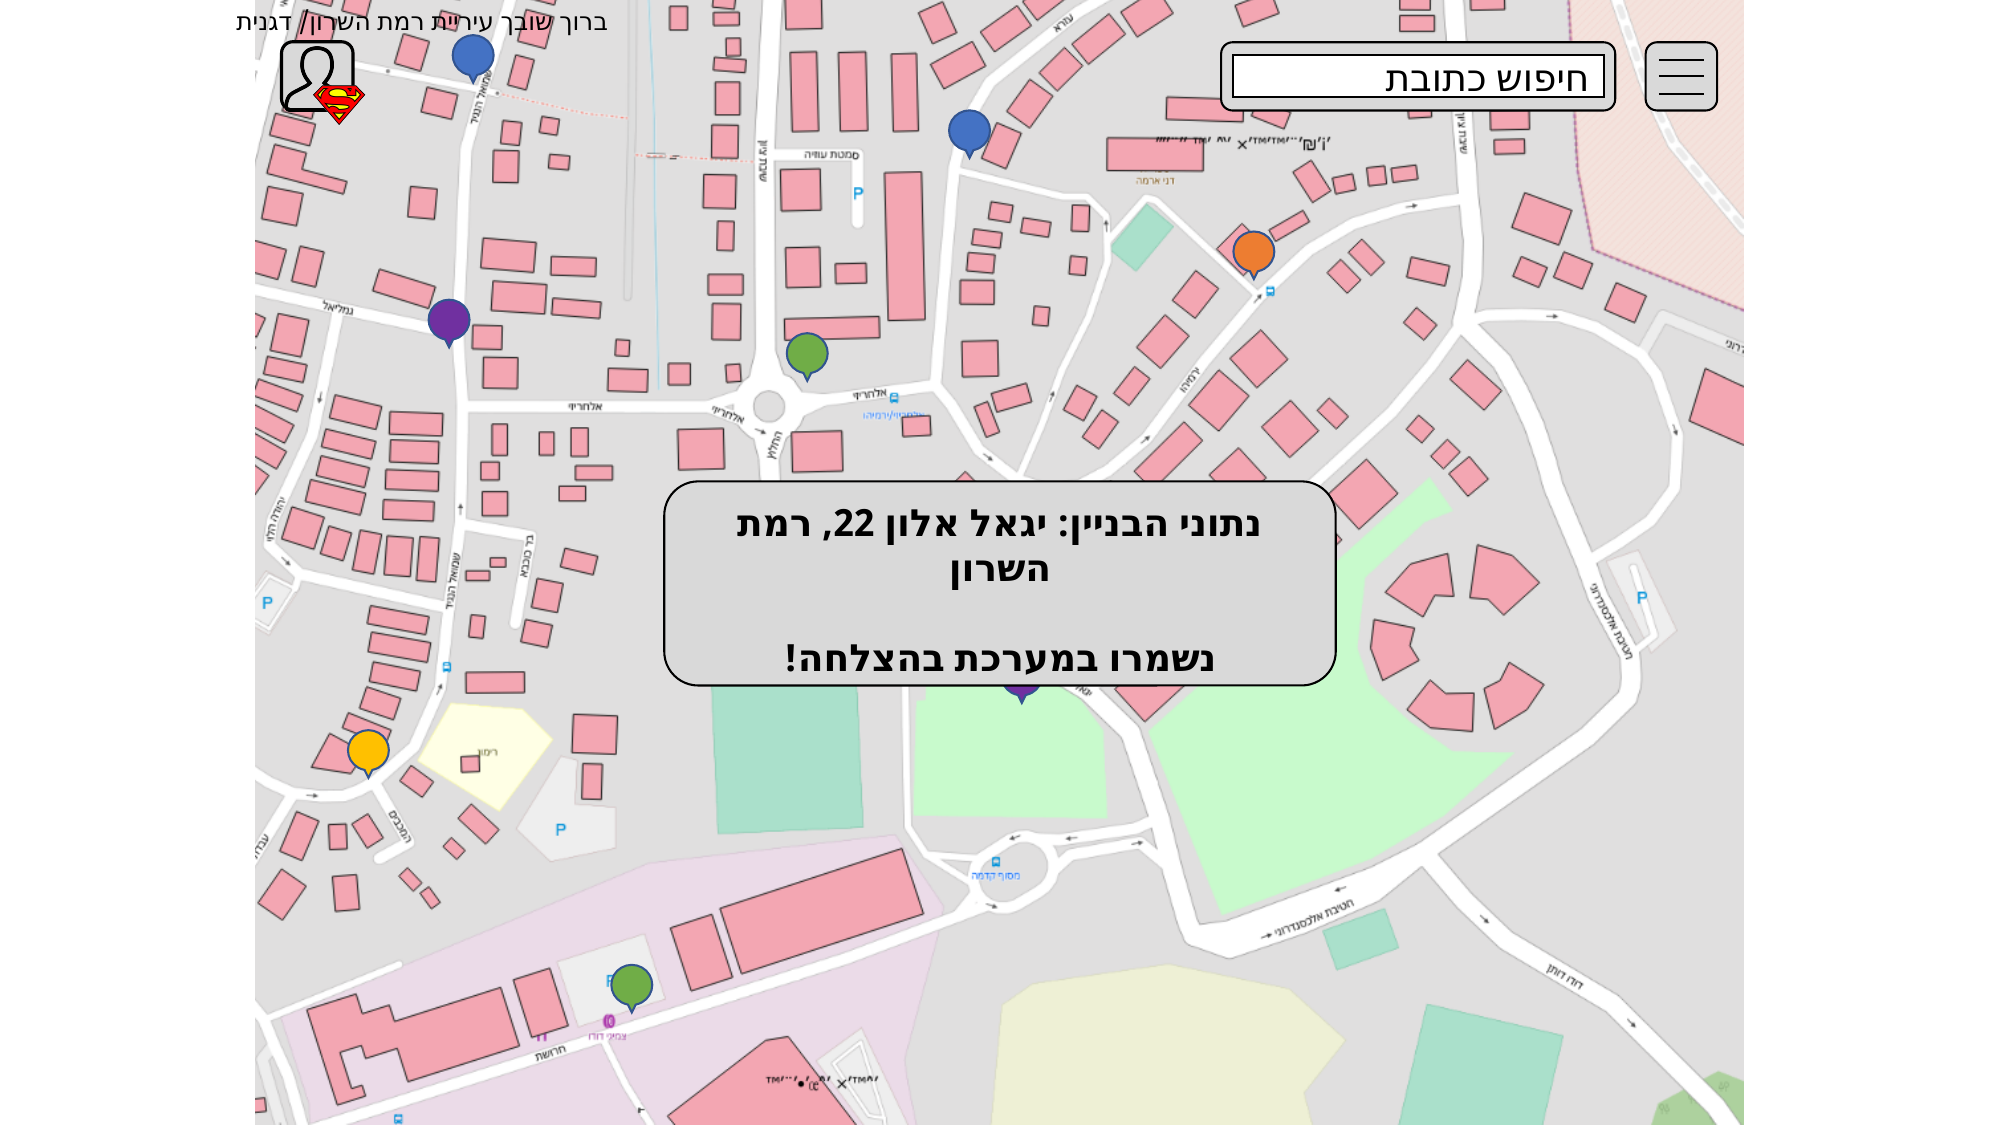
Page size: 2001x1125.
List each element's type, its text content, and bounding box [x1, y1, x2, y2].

picture [255, 0, 1744, 1125]
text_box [1645, 42, 1718, 111]
text_box ברוך שובך עיריית רמת השרון/ דגנית [207, 0, 255, 43]
